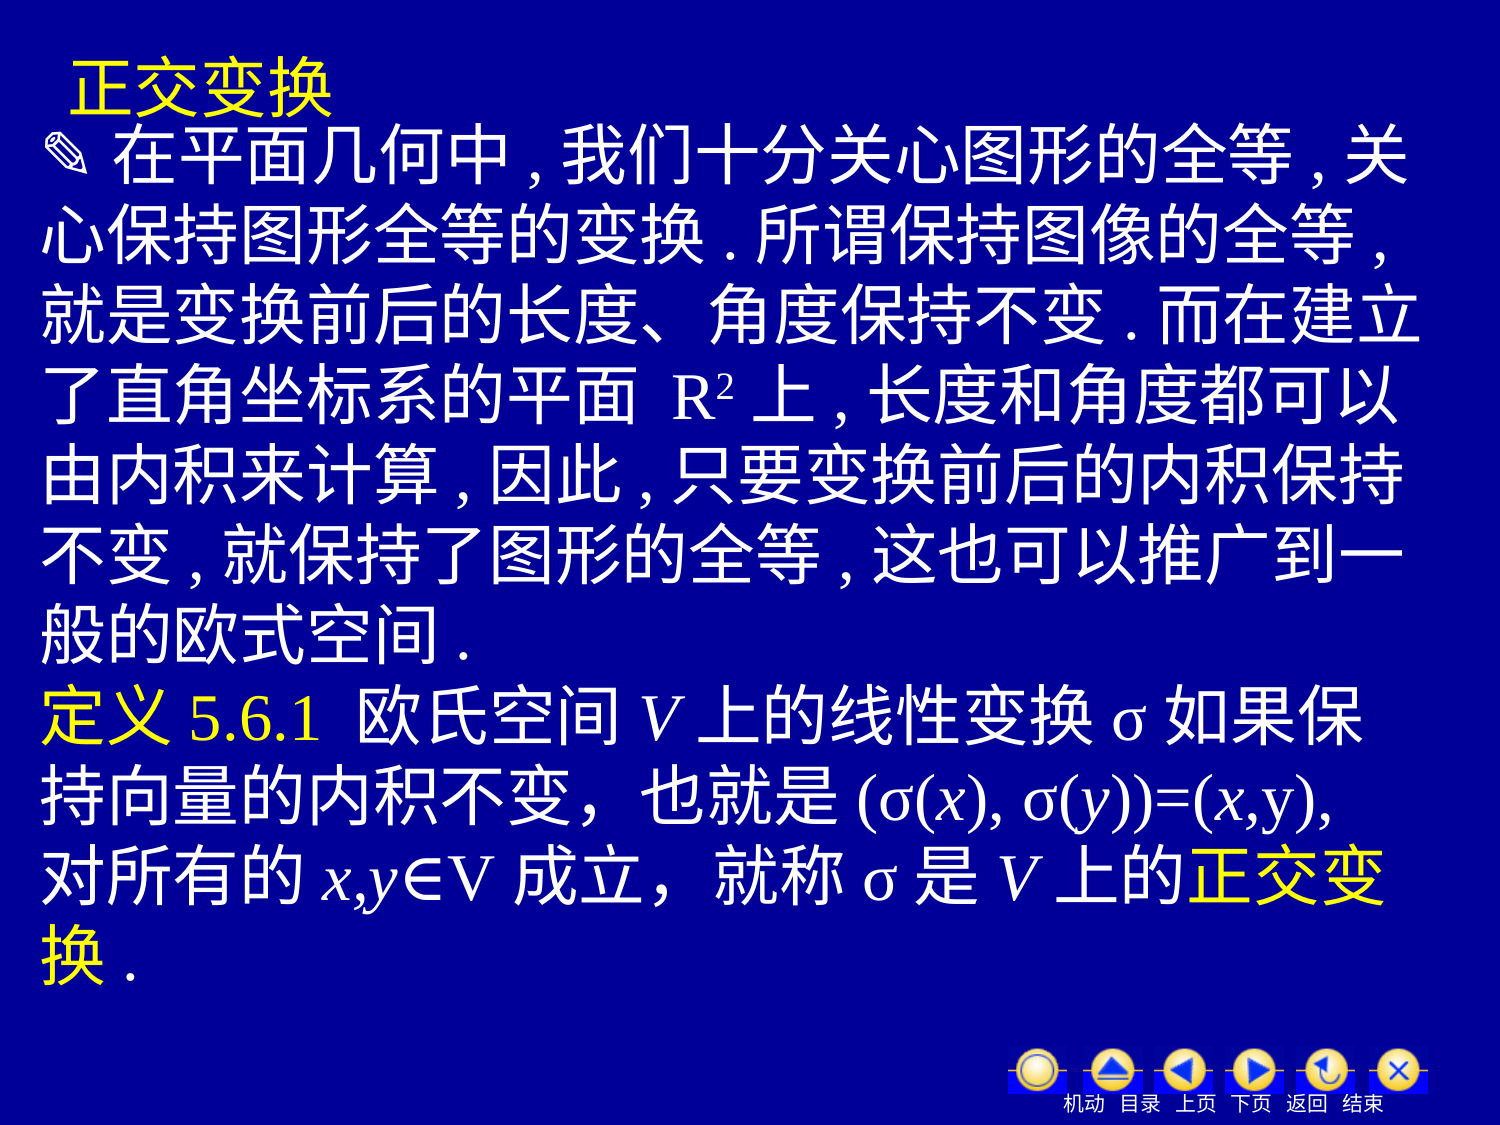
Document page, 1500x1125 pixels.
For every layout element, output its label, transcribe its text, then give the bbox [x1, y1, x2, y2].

picture [1083, 1046, 1143, 1094]
picture [1369, 1046, 1428, 1094]
text_box ✎在平面几何中,我们十分关心图形的全等,关心保持图形全等的变换.所谓保持图像的全等,就是变换前后的长度、角度保持不变.而在建立了直角坐标系的平面 R2上,长度和角度都可以由内积来计算,因此,只要变换前后的内积保持不变,就保持了图形的全等,这也可以推广到一般的欧式空间. [24, 105, 1463, 680]
picture [1225, 1046, 1284, 1094]
text_box 定义5.6.1 欧氏空间V上的线性变换σ如果保持向量的内积不变，也就是(σ(x), σ(y))=(x,y),对所有的x,y∈V成立，就称σ是V上的正交变换. [24, 666, 1417, 1001]
picture [1008, 1046, 1067, 1094]
picture [1154, 1046, 1213, 1094]
picture [1296, 1046, 1355, 1094]
text_box 正交变换 [52, 38, 655, 105]
